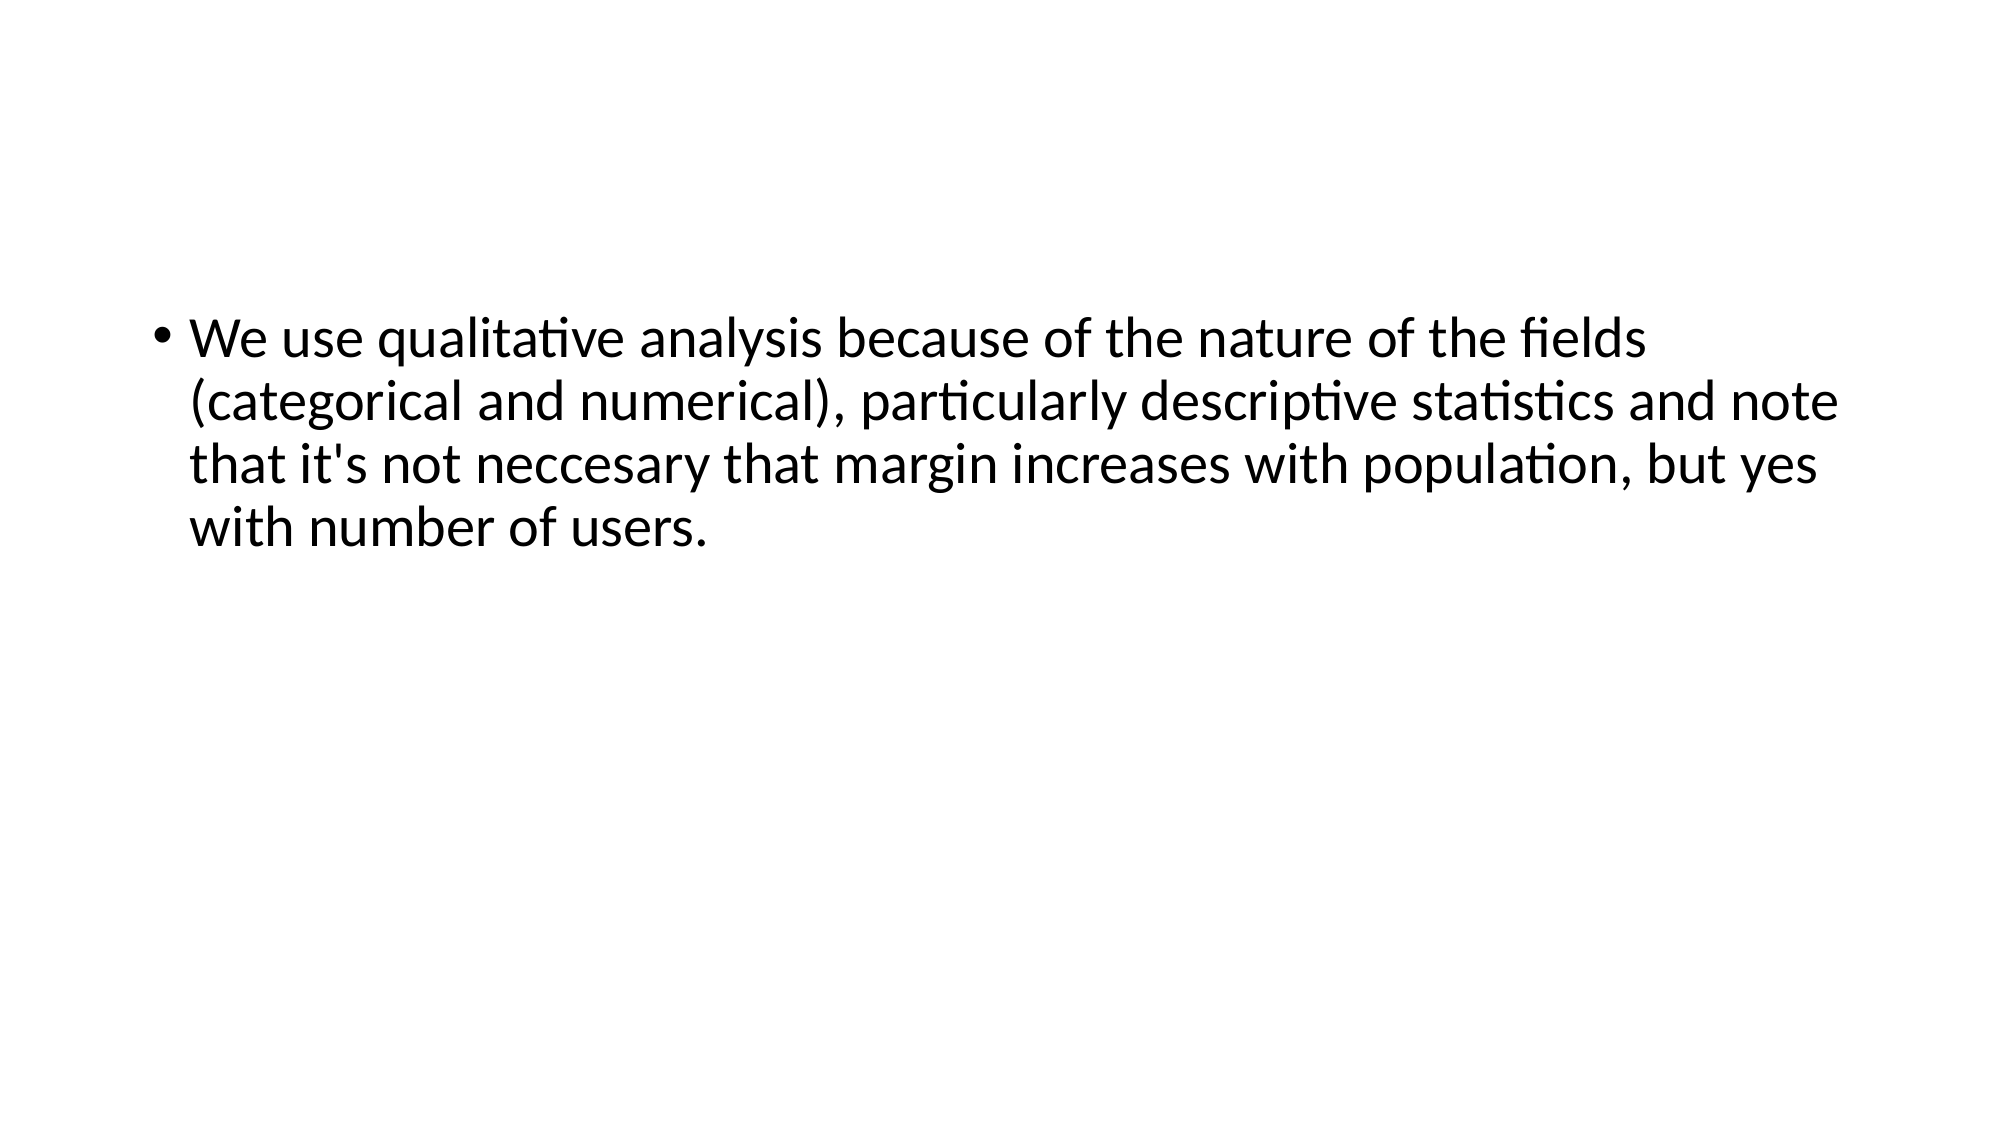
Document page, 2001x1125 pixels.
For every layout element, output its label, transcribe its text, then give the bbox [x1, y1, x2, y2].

list We use qualitative analysis because of the nature of the fields (categorical and numerical), particularly descriptive statistics and note that it's not neccesary that margin increases with population, but yes with number of users. [137, 299, 1863, 1014]
